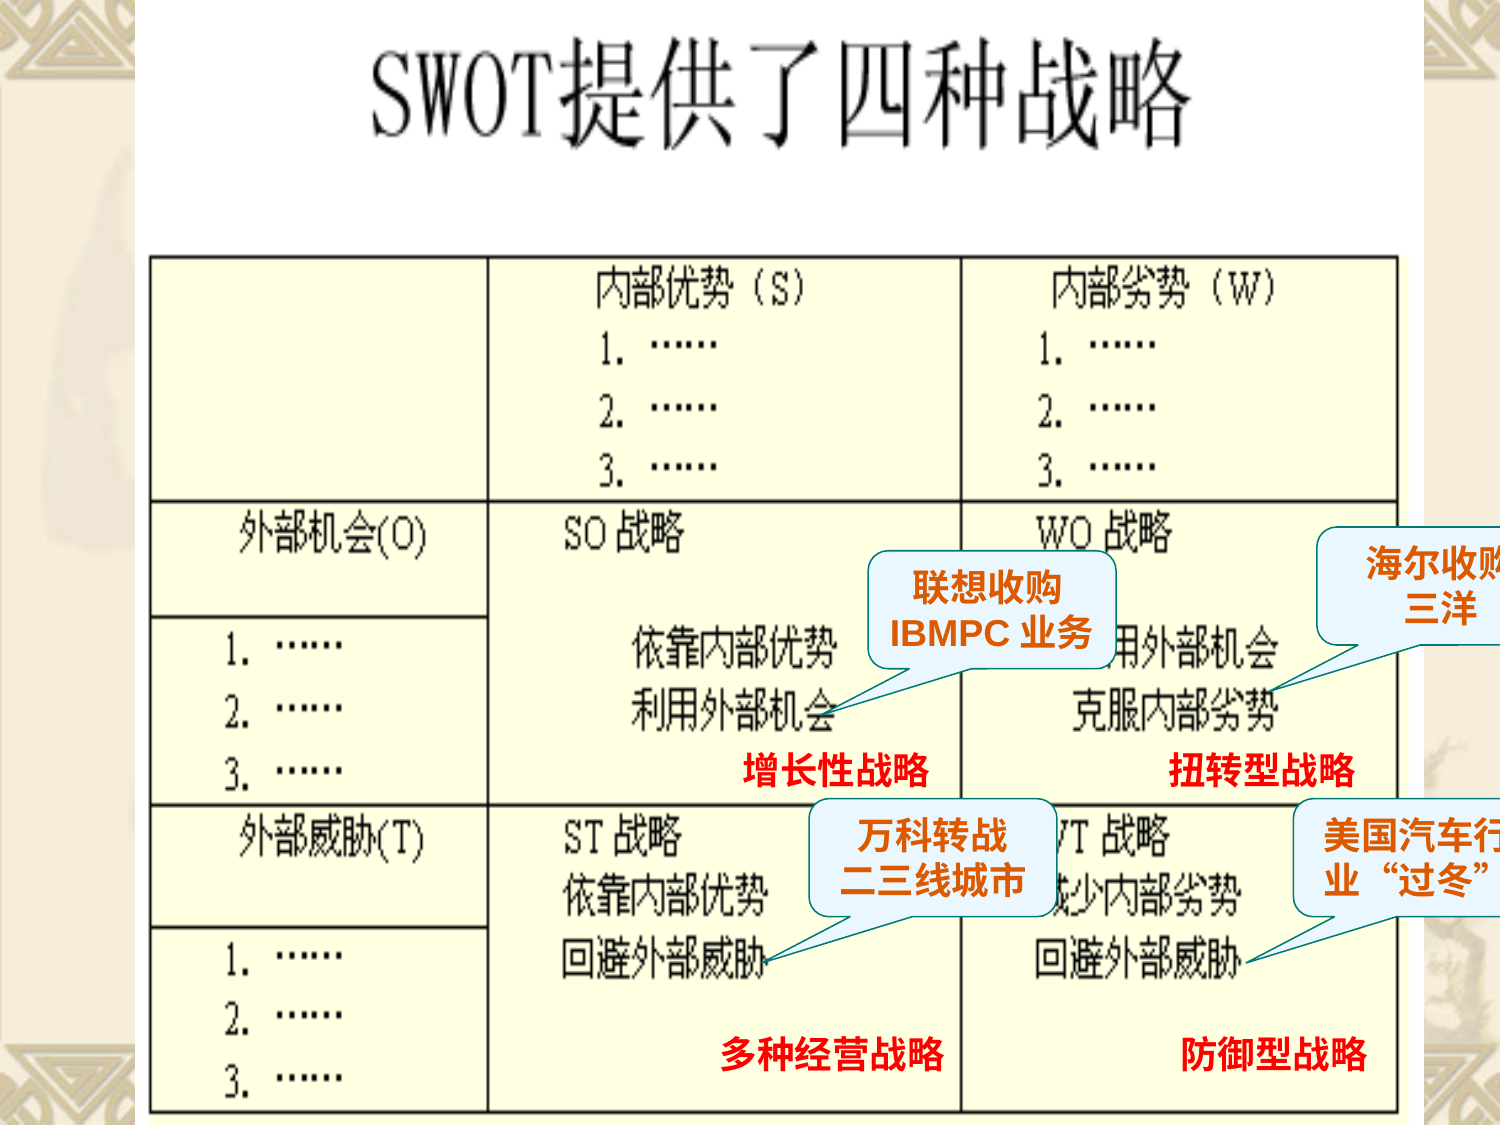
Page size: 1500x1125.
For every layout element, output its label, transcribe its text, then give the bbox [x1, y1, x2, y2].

text_box 美国汽车行业“过冬” [1424, 798, 1500, 917]
text_box 海尔收购 三洋 [1424, 527, 1500, 645]
picture [0, 0, 1500, 1125]
